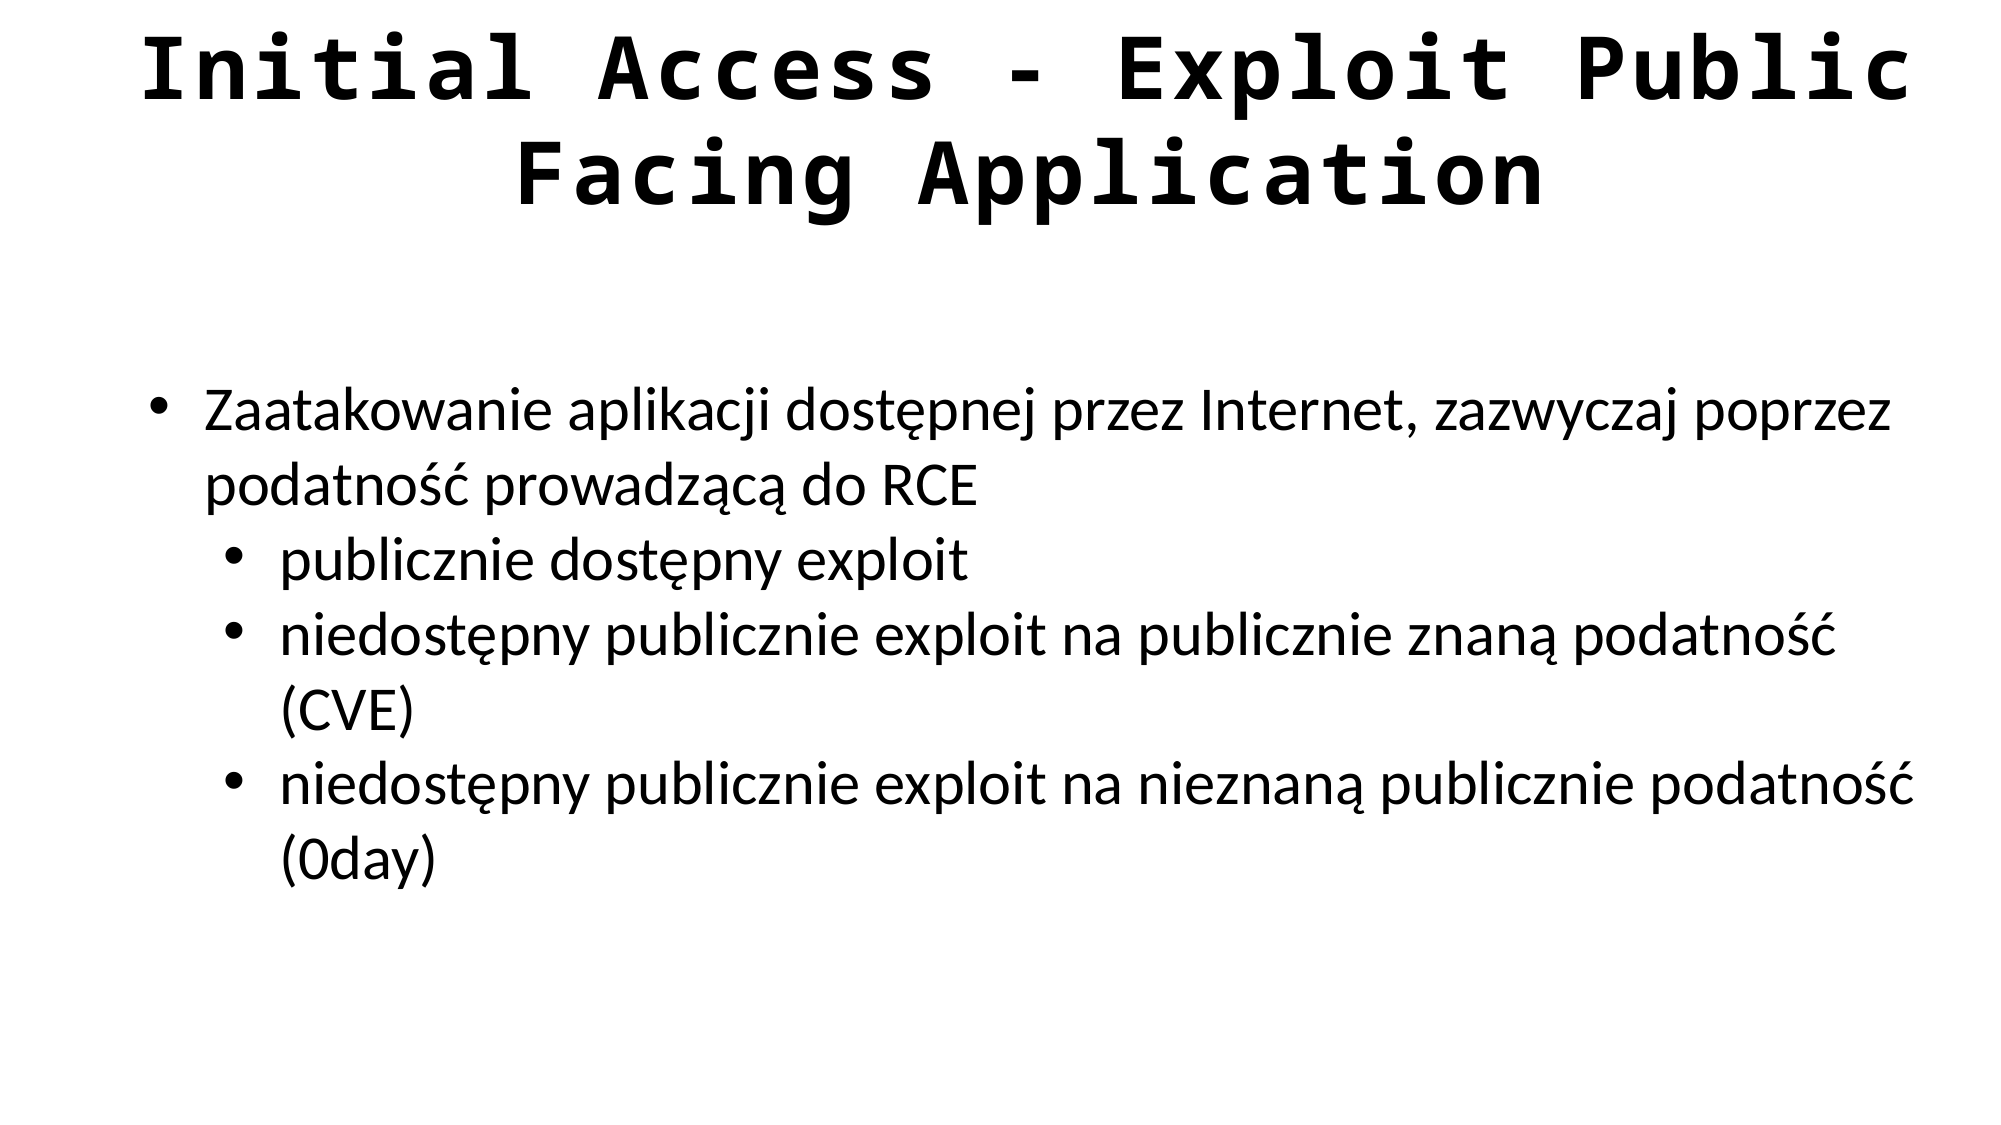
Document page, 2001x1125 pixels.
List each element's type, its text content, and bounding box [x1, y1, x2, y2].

text_box Zaatakowanie aplikacji dostępnej przez Internet, zazwyczaj poprzez podatność prowadzącą do RCE publicznie dostępny exploit niedostępny publicznie exploit na publicznie znaną podatność (CVE) niedostępny publicznie exploit na nieznaną publicznie podatność (0day) [133, 360, 1963, 953]
text_box Initial Access - Exploit Public Facing Application [41, 12, 2000, 222]
